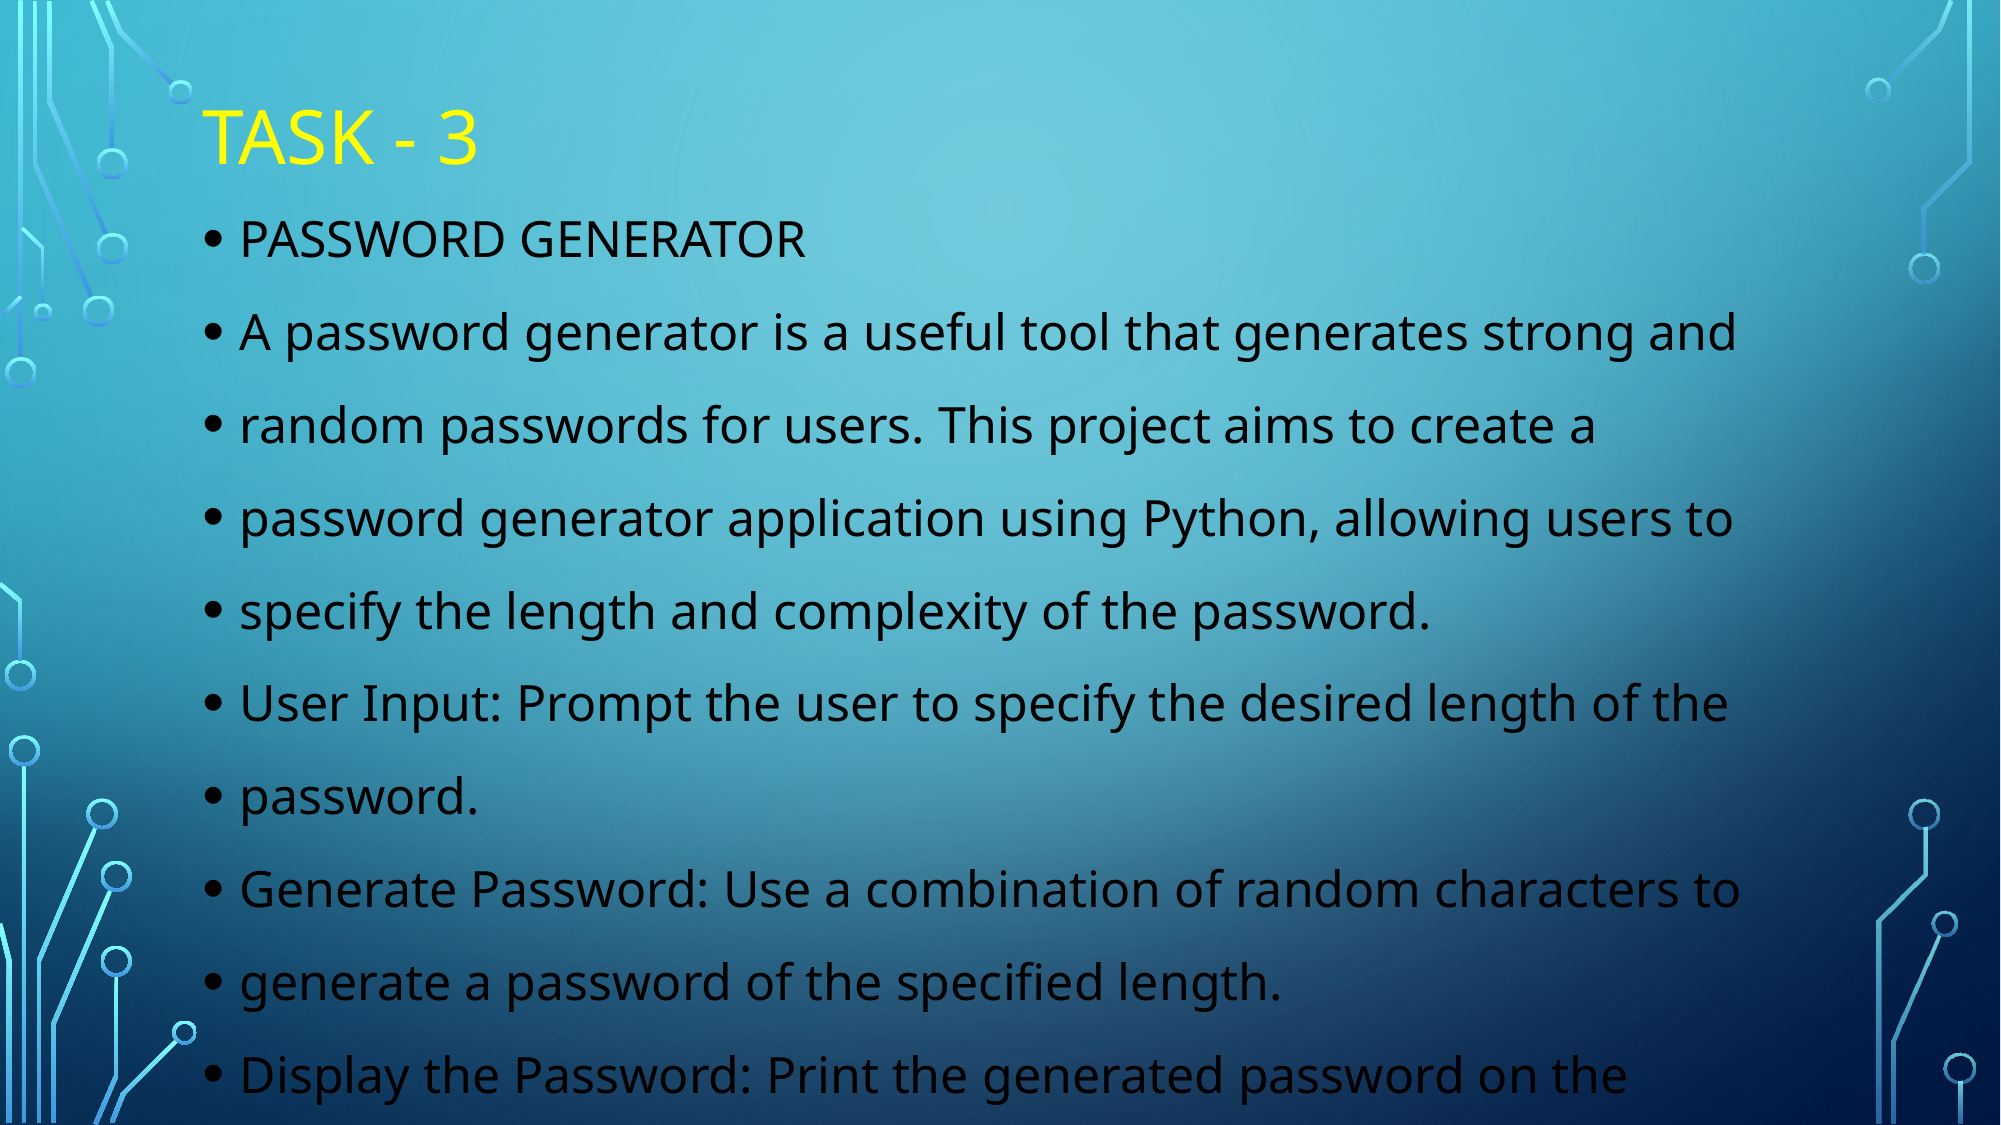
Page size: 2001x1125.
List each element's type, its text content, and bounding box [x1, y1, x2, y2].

list PASSWORD GENERATOR A password generator is a useful tool that generates strong and random passwords for users. This project aims to create a password generator application using Python, allowing users to specify the length and complexity of the password. User Input: Prompt the user to specify the desired length of the password. Generate Password: Use a combination of random characters to generate a password of the specified length. Display the Password: Print the generated password on the screen. [187, 188, 1813, 950]
title Task - 3 [187, 18, 1813, 188]
